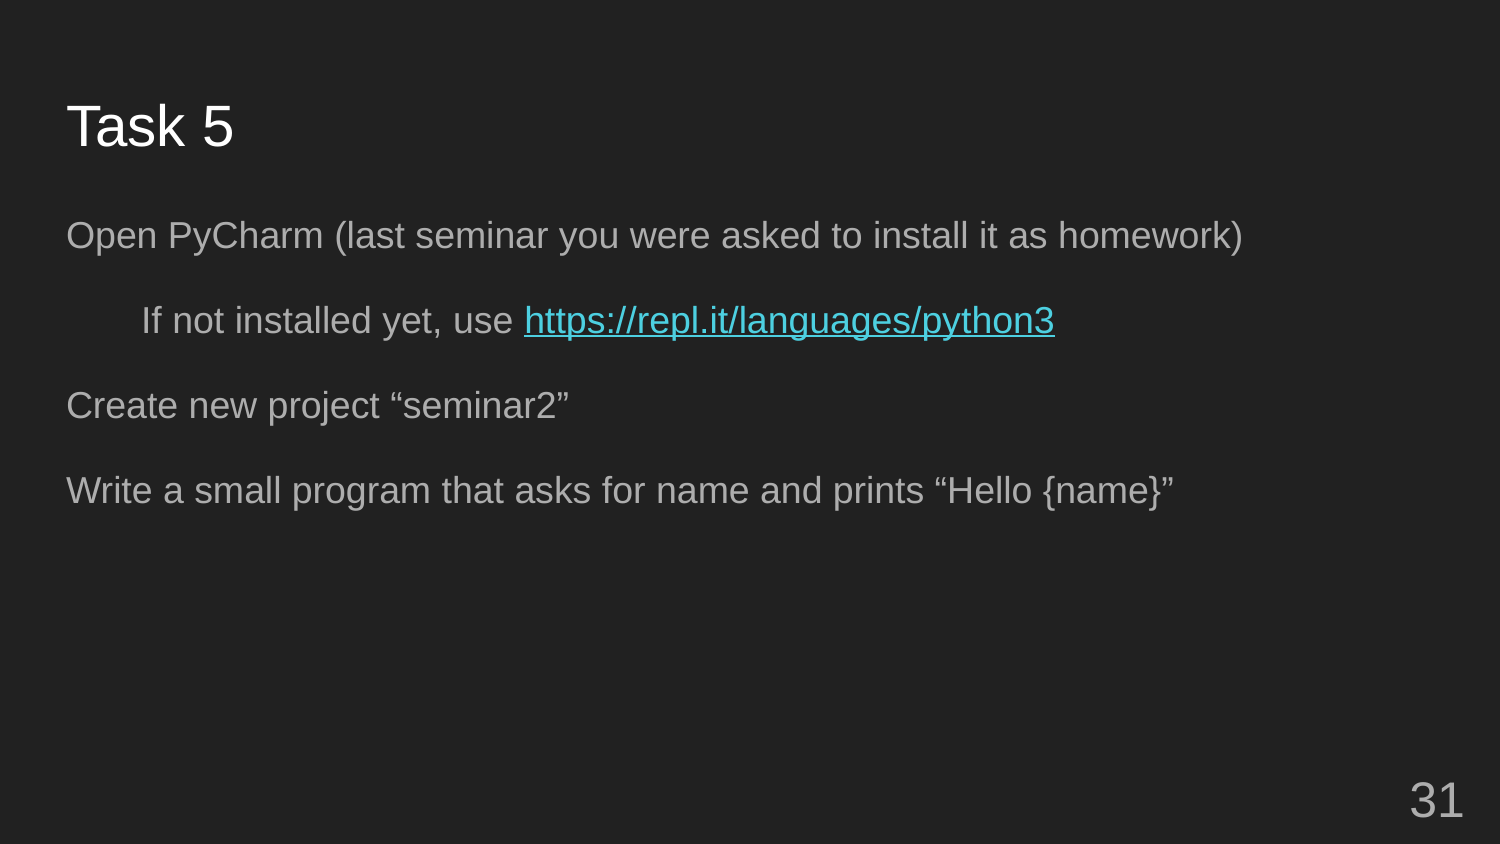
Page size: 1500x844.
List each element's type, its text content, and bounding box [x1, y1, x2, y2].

list Open PyCharm (last seminar you were asked to install it as homework) If not installed yet, use https://repl.it/languages/python3 Create new project “seminar2” Write a small program that asks for name and prints “Hello {name}” [51, 189, 1449, 750]
slide_number ‹#› [1389, 764, 1480, 830]
title Task 5 [51, 72, 1449, 167]
